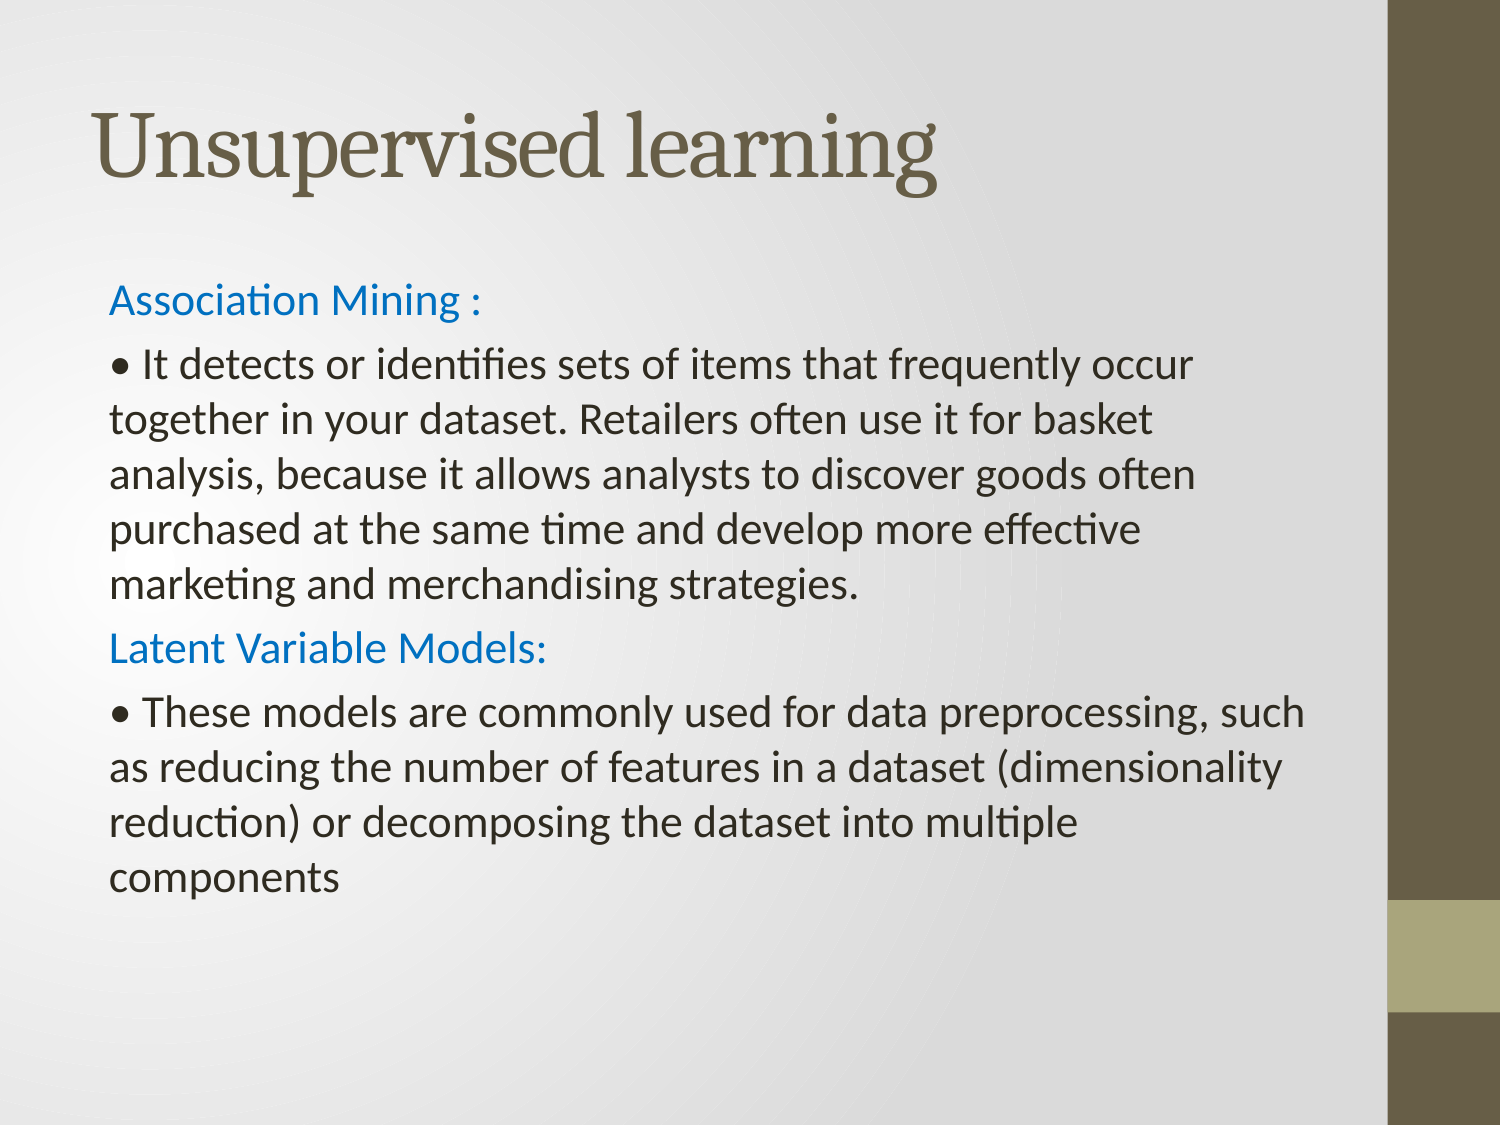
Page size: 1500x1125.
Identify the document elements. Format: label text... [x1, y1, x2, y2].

title Unsupervised learning [75, 45, 1325, 233]
list Association Mining : • It detects or identifies sets of items that frequently occur together in your dataset. Retailers often use it for basket analysis, because it allows analysts to discover goods often purchased at the same time and develop more effective marketing and merchandising strategies. Latent Variable Models: • These models are commonly used for data preprocessing, such as reducing the number of features in a dataset (dimensionality reduction) or decomposing the dataset into multiple components [75, 262, 1325, 1050]
